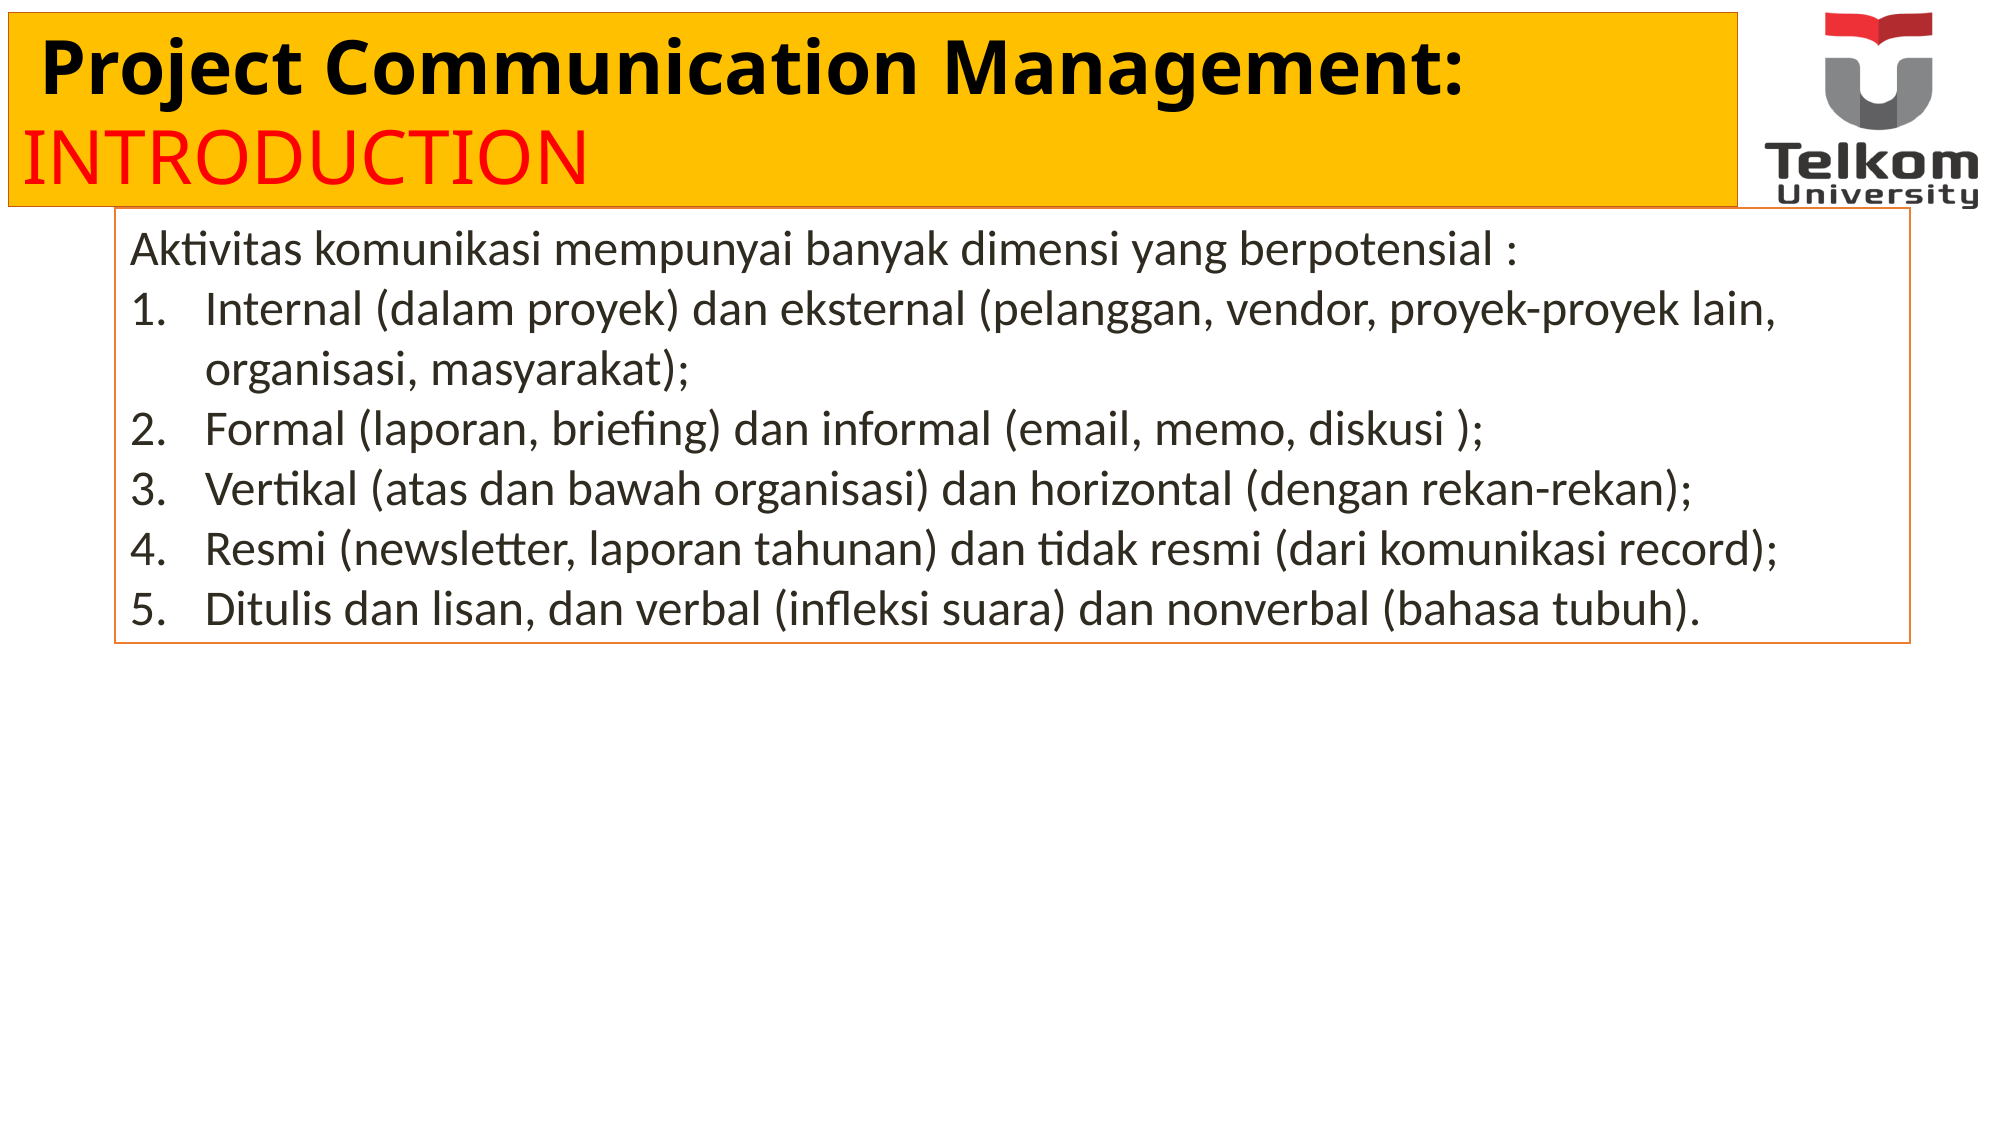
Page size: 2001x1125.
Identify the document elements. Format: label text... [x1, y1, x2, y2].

picture [1764, 12, 1978, 209]
text_box Aktivitas komunikasi mempunyai banyak dimensi yang berpotensial : Internal (dalam proyek) dan eksternal (pelanggan, vendor, proyek-proyek lain, organisasi, masyarakat); Formal (laporan, briefing) dan informal (email, memo, diskusi ); Vertikal (atas dan bawah organisasi) dan horizontal (dengan rekan-rekan); Resmi (newsletter, laporan tahunan) dan tidak resmi (dari komunikasi record); Ditulis dan lisan, dan verbal (infleksi suara) dan nonverbal (bahasa tubuh). [114, 207, 1911, 644]
text_box Project Communication Management: INTRODUCTION [8, 12, 1738, 207]
